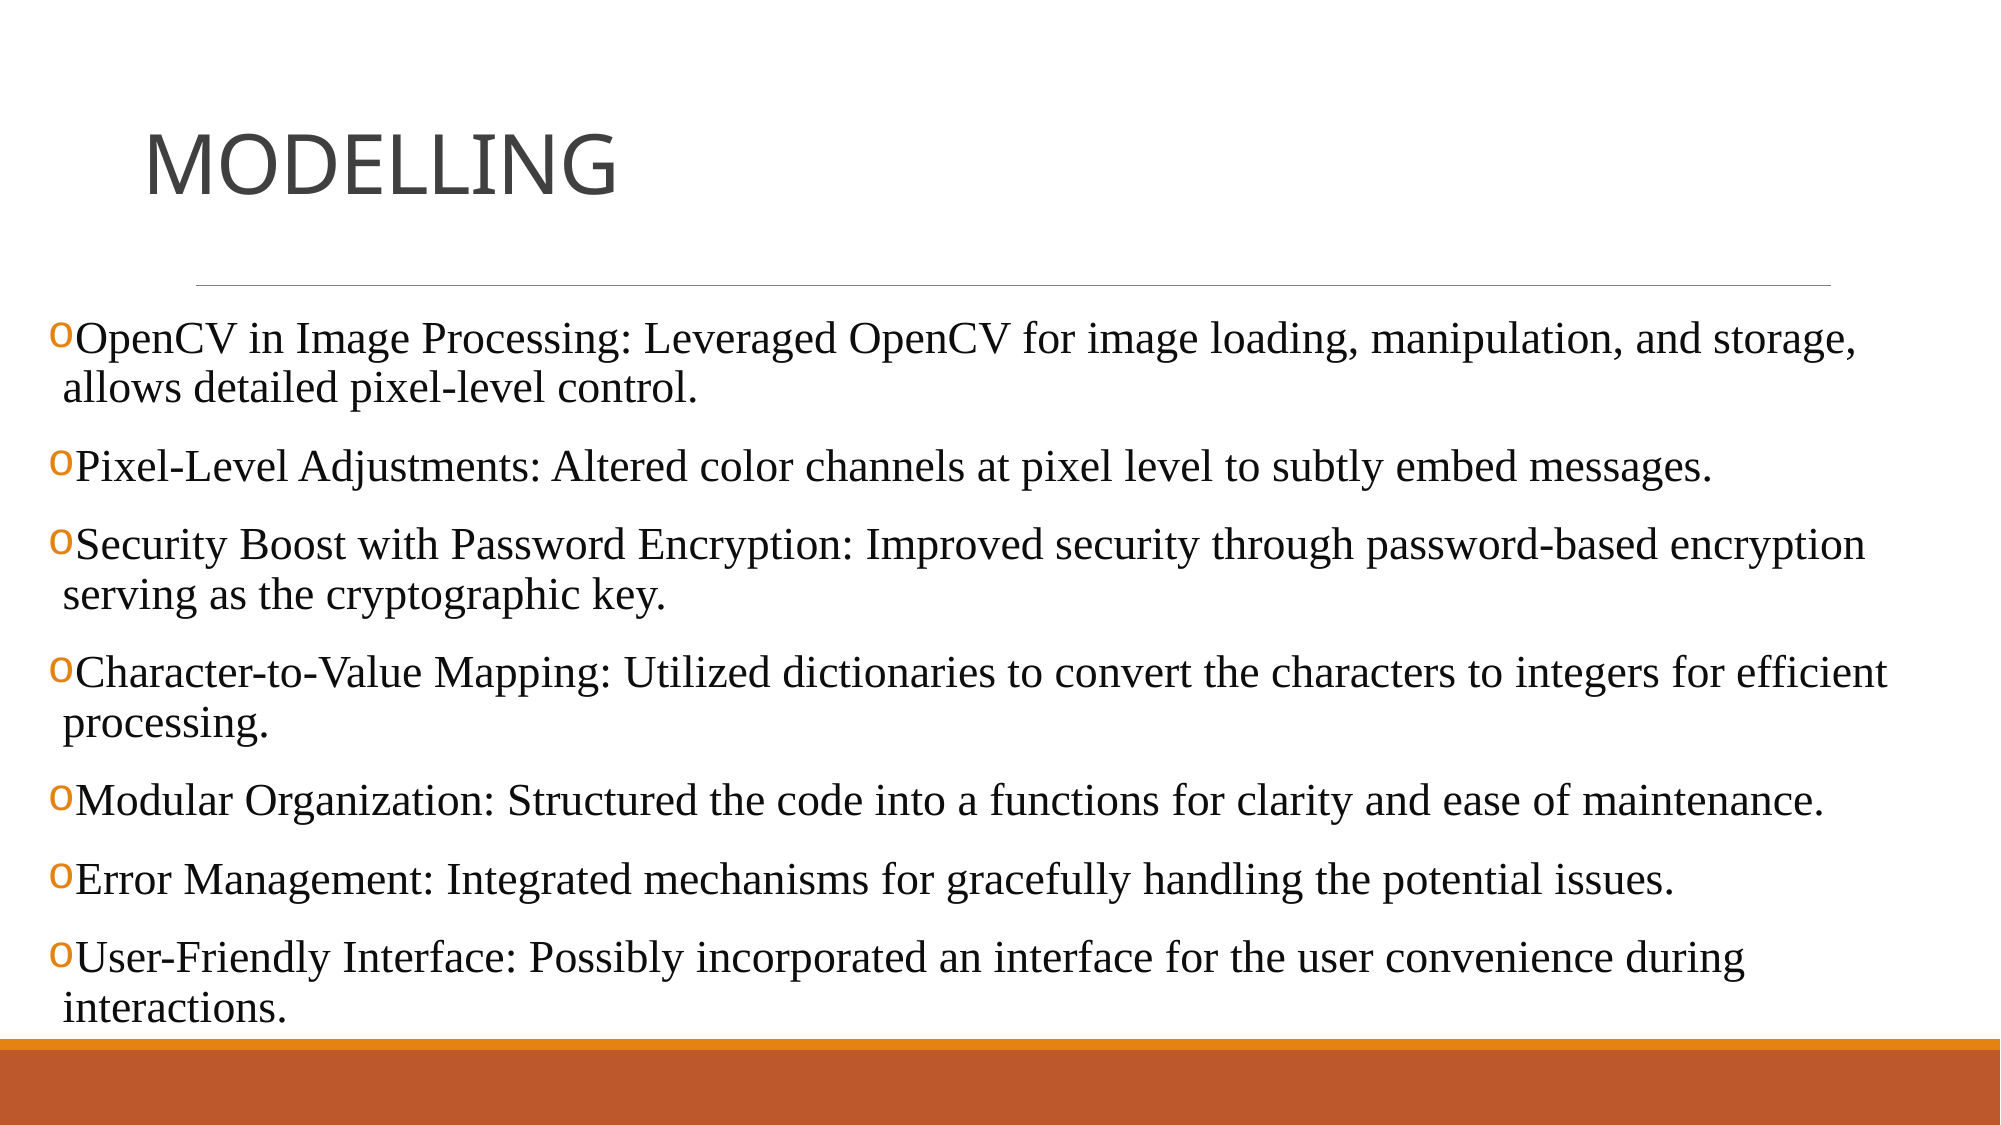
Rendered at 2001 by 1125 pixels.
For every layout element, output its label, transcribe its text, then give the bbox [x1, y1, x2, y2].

title MODELLING [127, 71, 1937, 267]
list OpenCV in Image Processing: Leveraged OpenCV for image loading, manipulation, and storage, allows detailed pixel-level control. Pixel-Level Adjustments: Altered color channels at pixel level to subtly embed messages. Security Boost with Password Encryption: Improved security through password-based encryption serving as the cryptographic key. Character-to-Value Mapping: Utilized dictionaries to convert the characters to integers for efficient processing. Modular Organization: Structured the code into a functions for clarity and ease of maintenance. Error Management: Integrated mechanisms for gracefully handling the potential issues. User-Friendly Interface: Possibly incorporated an interface for the user convenience during interactions. [47, 306, 1953, 948]
